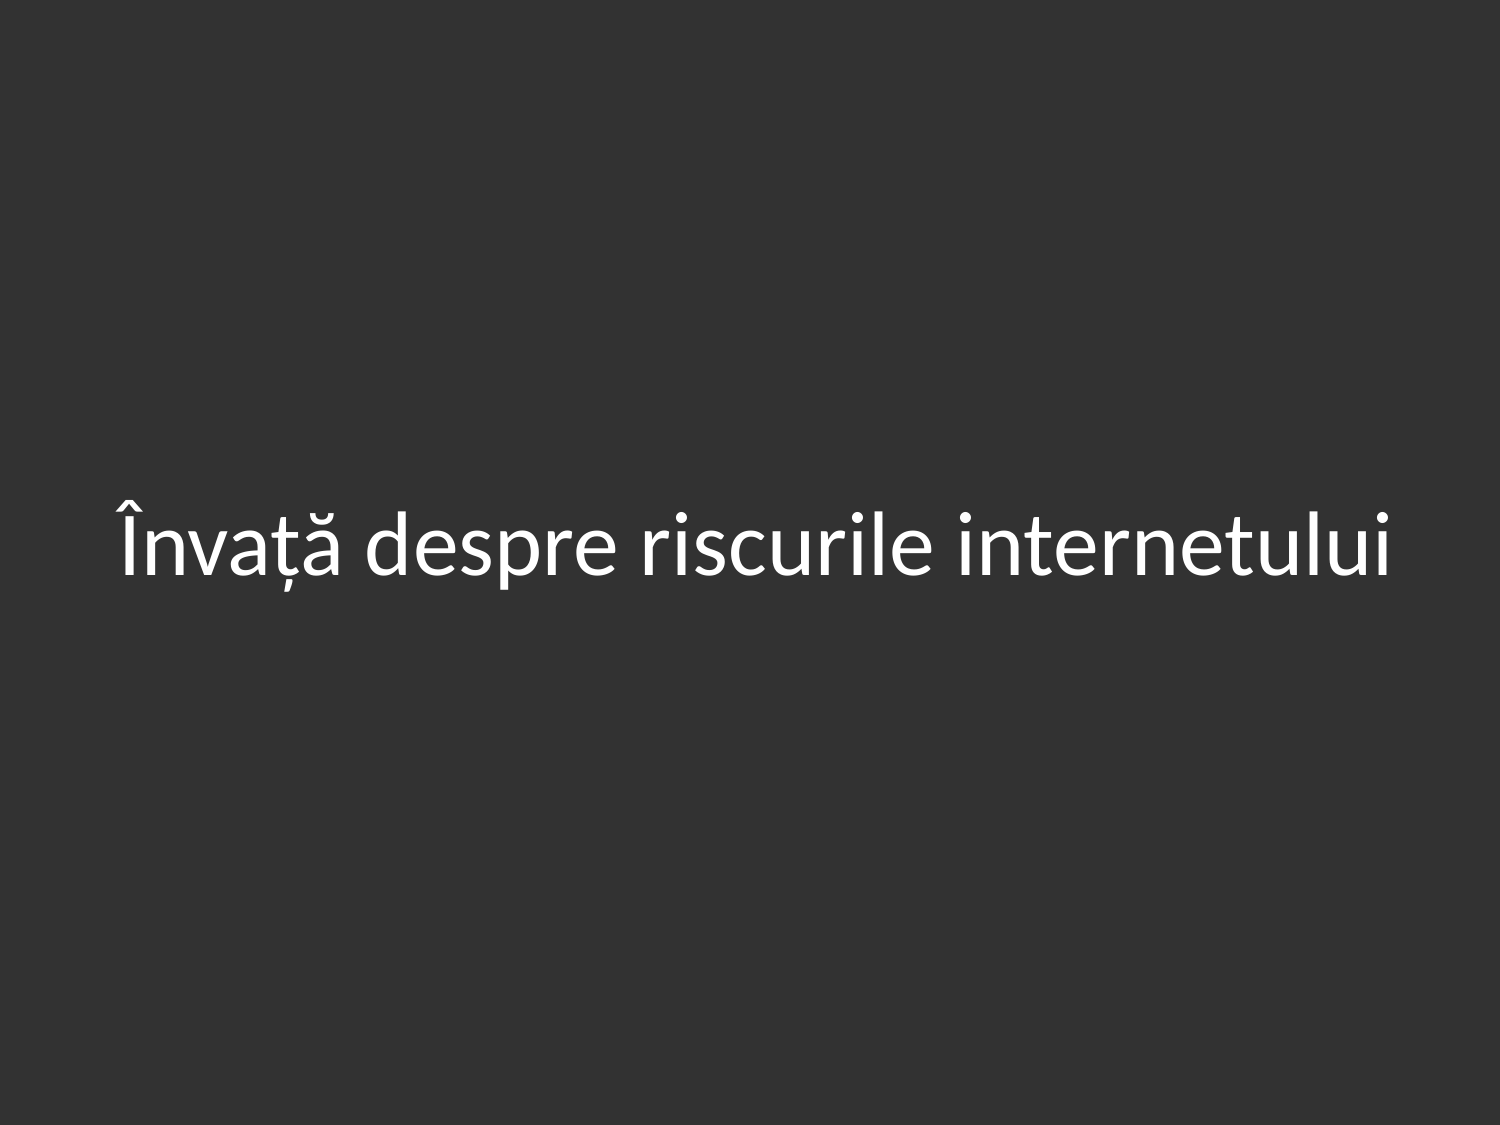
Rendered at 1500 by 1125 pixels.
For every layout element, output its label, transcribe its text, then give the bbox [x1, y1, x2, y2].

title Învață despre riscurile internetului [82, 445, 1432, 633]
